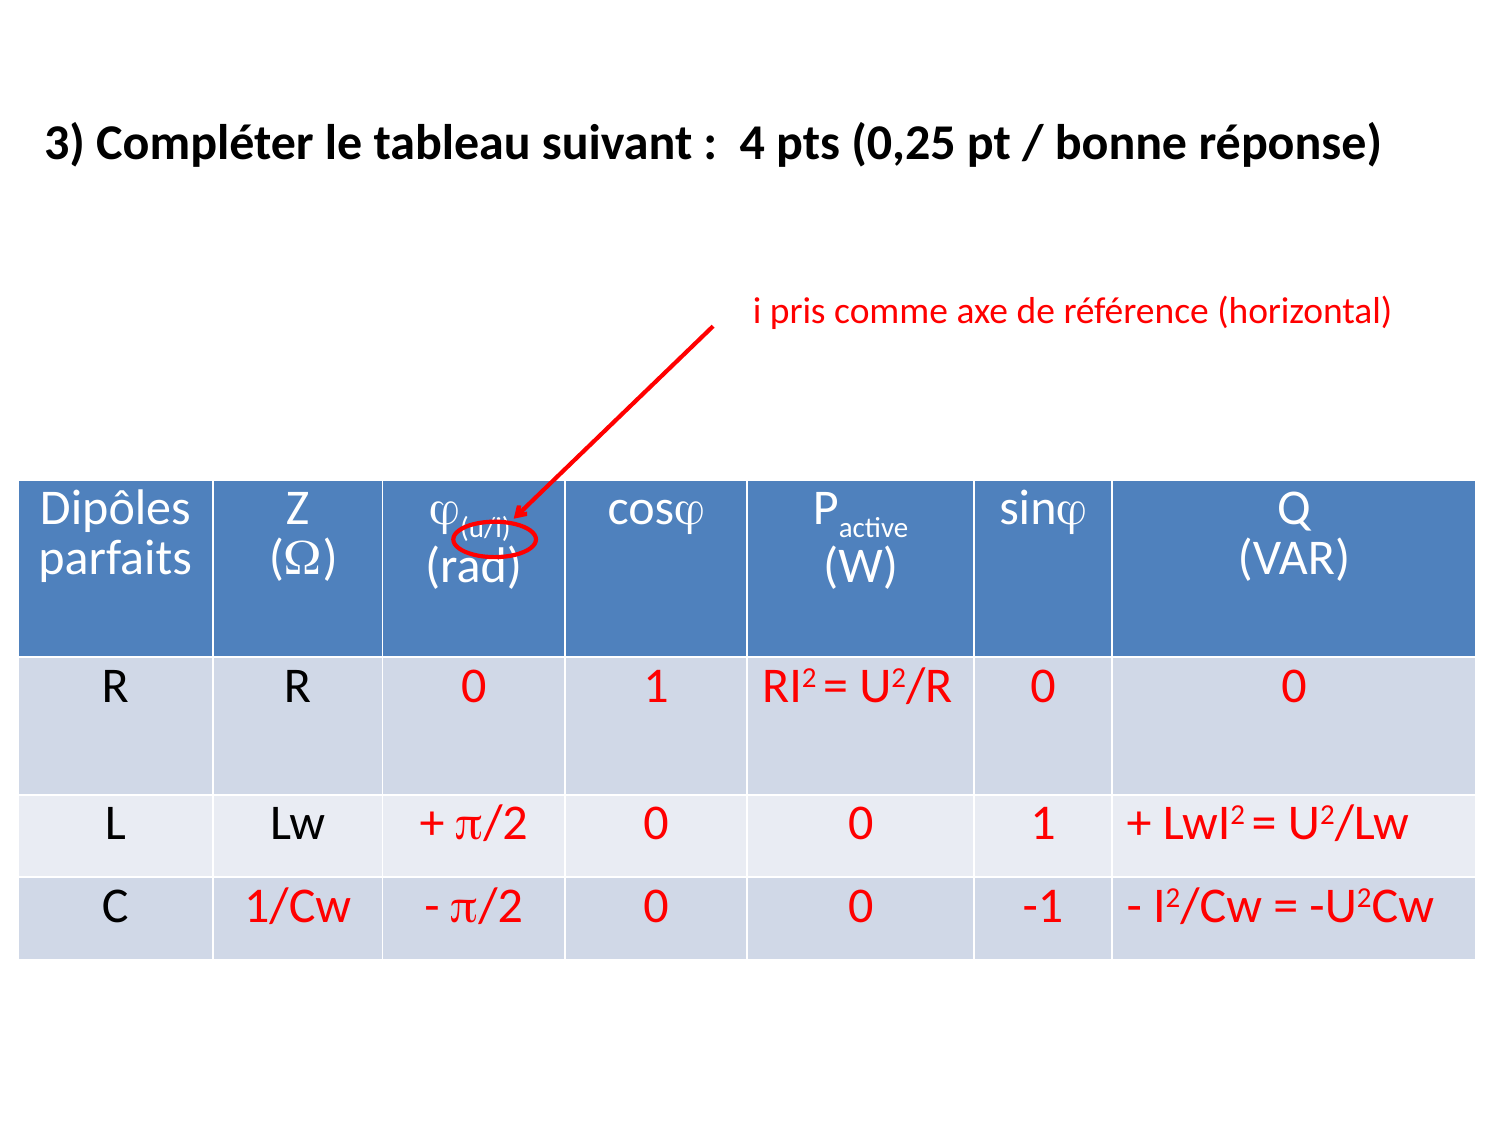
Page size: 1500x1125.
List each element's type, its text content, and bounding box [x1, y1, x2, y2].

table_header Dipôles parfaits [19, 481, 212, 656]
table_cell 0 [566, 878, 746, 959]
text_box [513, 326, 714, 519]
table_cell 0 [566, 796, 746, 876]
table_cell 0 [748, 796, 973, 876]
table_cell + /2 [383, 796, 564, 876]
table_cell R [19, 658, 212, 794]
table_cell C [19, 878, 212, 959]
table_header Z () [214, 481, 382, 656]
table_cell 0 [748, 878, 973, 959]
table_header sin [975, 481, 1111, 656]
table_cell 0 [383, 658, 564, 794]
table_cell 1/Cw [214, 878, 382, 959]
table_header (u/i) (rad) [383, 481, 564, 656]
table_cell R [214, 658, 382, 794]
table_cell -1 [975, 878, 1111, 959]
table_cell Lw [214, 796, 382, 876]
text_box 3) Compléter le tableau suivant : 4 pts (0,25 pt / bonne réponse) [29, 101, 1500, 177]
text_box [451, 519, 539, 560]
table_cell 1 [975, 796, 1111, 876]
table_cell 0 [1113, 658, 1475, 794]
table_header Pactive (W) [748, 481, 973, 656]
table_cell L [19, 796, 212, 876]
table_cell RI2 = U2/R [748, 658, 973, 794]
text_box i pris comme axe de référence (horizontal) [738, 278, 1412, 339]
table_cell + LwI2 = U2/Lw [1113, 796, 1475, 876]
table_cell 0 [975, 658, 1111, 794]
table_header Q (VAR) [1113, 481, 1475, 656]
table_cell - /2 [383, 878, 564, 959]
table_cell - I2/Cw = -U2Cw [1113, 878, 1475, 959]
table_cell 1 [566, 658, 746, 794]
table_header cos [566, 481, 746, 656]
